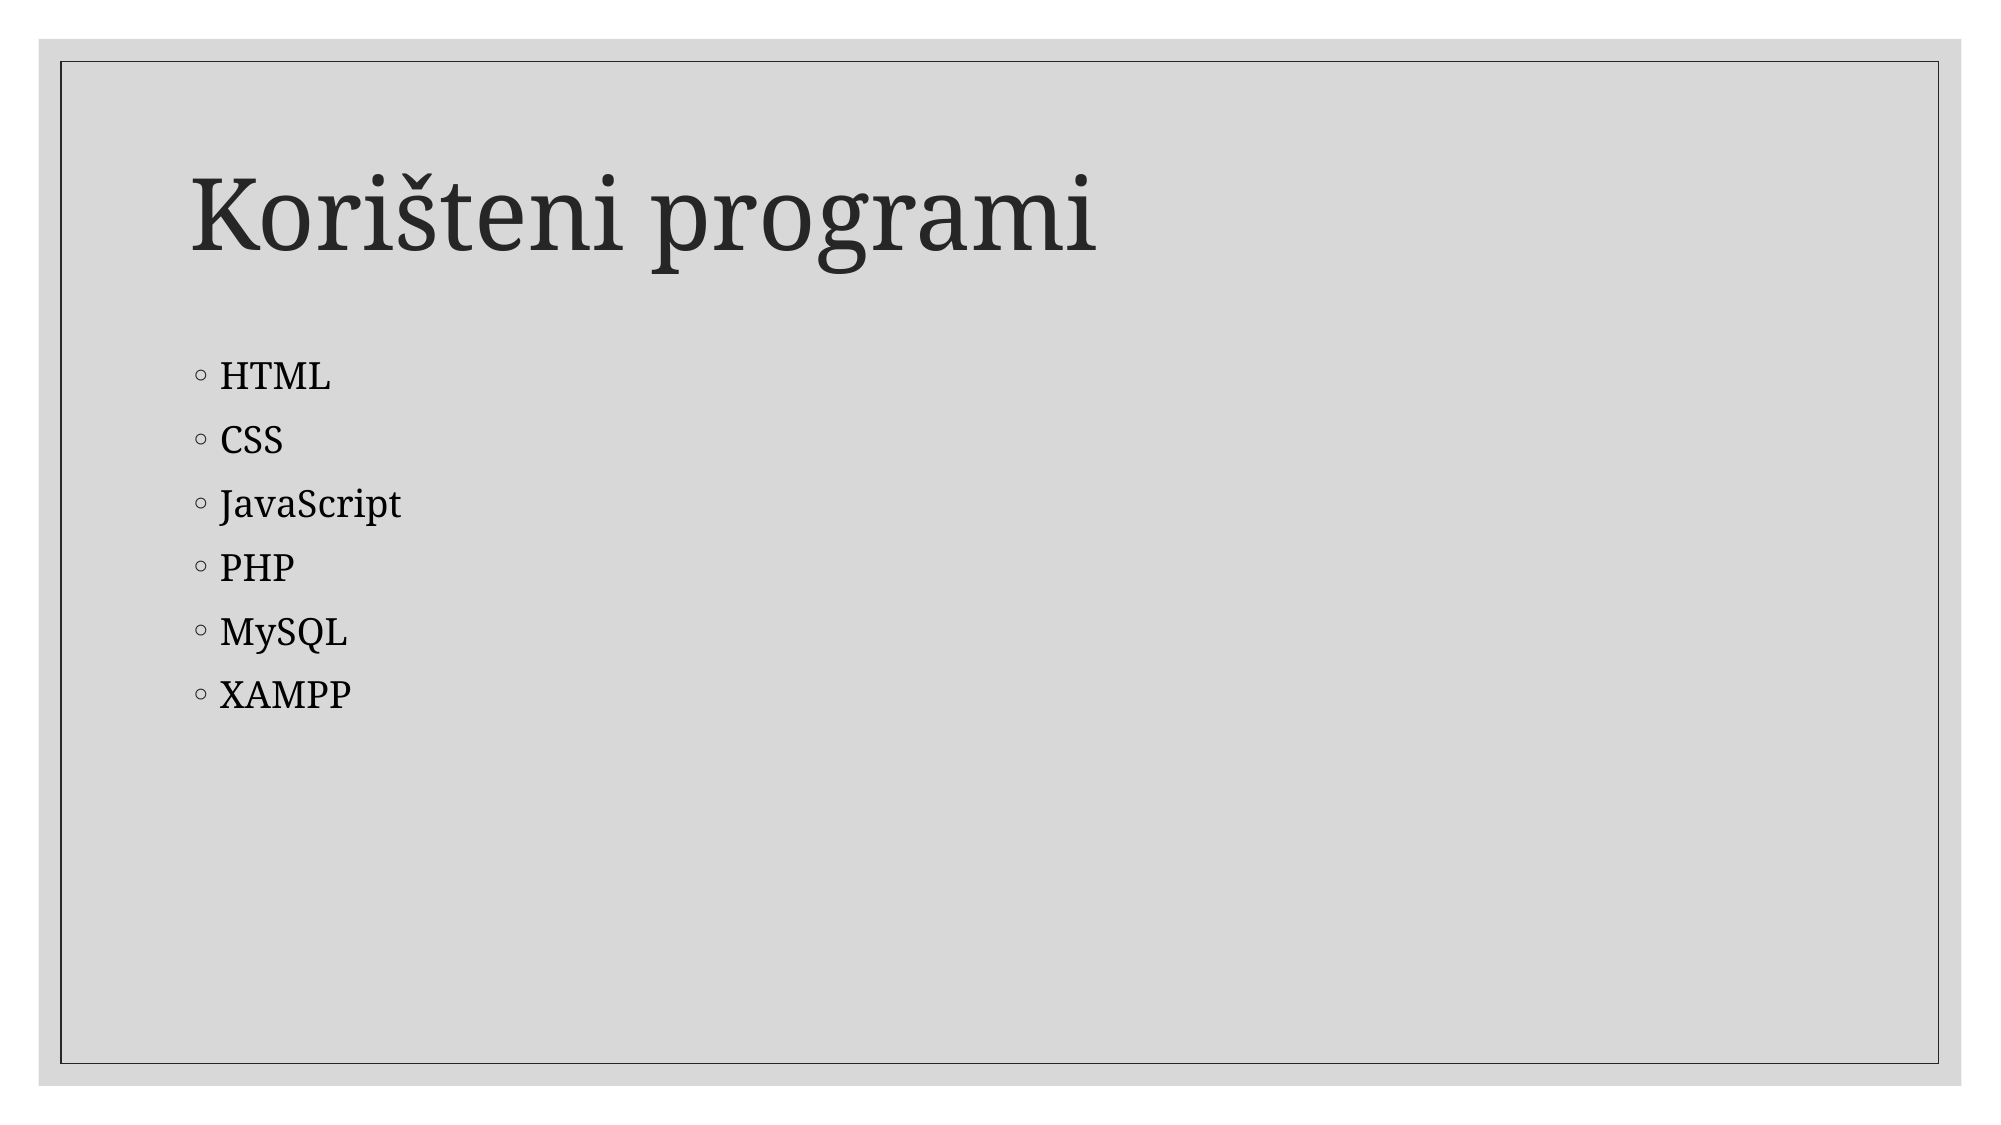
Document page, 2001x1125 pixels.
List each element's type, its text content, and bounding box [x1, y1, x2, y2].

list HTML CSS JavaScript PHP MySQL XAMPP [174, 345, 1825, 977]
title Korišteni programi [174, 105, 1825, 331]
